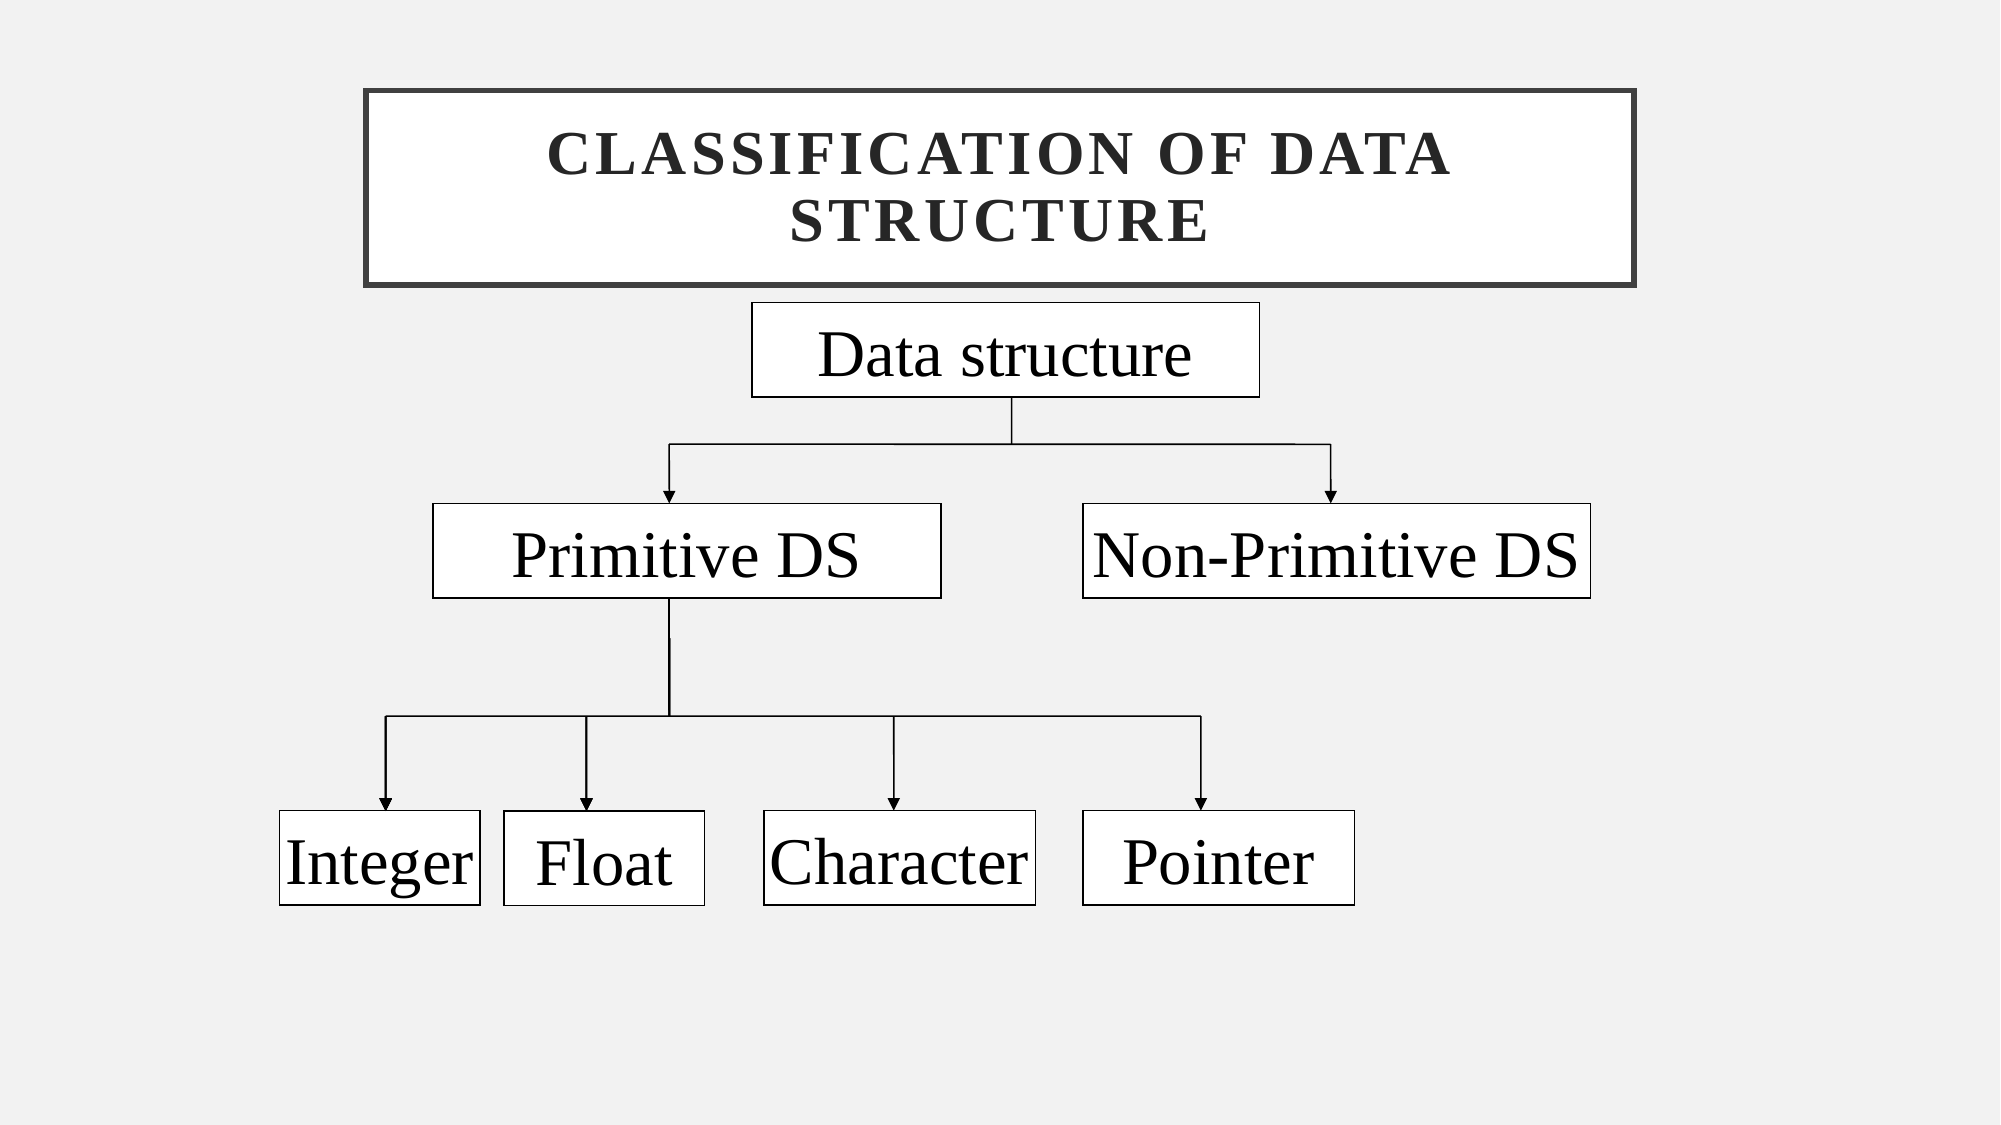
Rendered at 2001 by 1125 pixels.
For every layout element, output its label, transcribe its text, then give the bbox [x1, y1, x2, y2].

text_box [887, 716, 901, 811]
text_box [663, 444, 676, 503]
text_box Non-Primitive DS [1082, 503, 1591, 598]
text_box Character [763, 810, 1036, 905]
text_box [379, 716, 392, 812]
text_box Float [503, 810, 705, 906]
text_box [1324, 444, 1337, 503]
text_box [1194, 716, 1208, 811]
title Classification of Data Structure [363, 88, 1637, 288]
text_box Integer [279, 810, 481, 906]
text_box [580, 716, 593, 812]
text_box Data structure [751, 302, 1260, 398]
text_box Primitive DS [433, 503, 941, 598]
text_box Pointer [1082, 810, 1355, 905]
